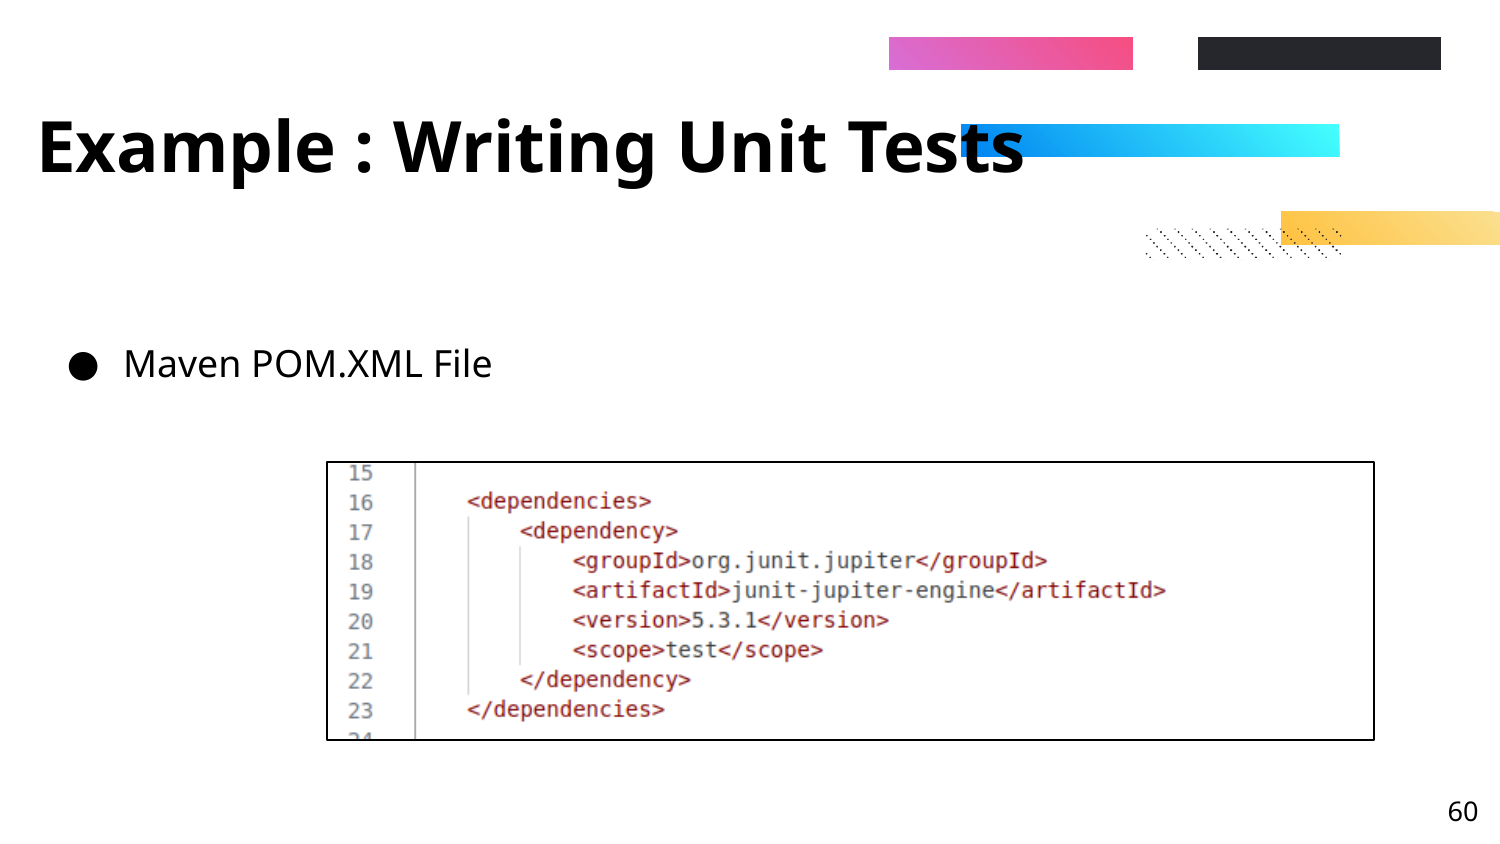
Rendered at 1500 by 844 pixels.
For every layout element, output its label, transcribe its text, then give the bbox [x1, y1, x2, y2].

subtitle Maven POM.XML File [33, 279, 1494, 844]
picture [1144, 228, 1343, 260]
title Example : Writing Unit Tests [0, 37, 1063, 251]
slide_number ‹#› [1403, 779, 1494, 844]
picture [327, 462, 1374, 740]
